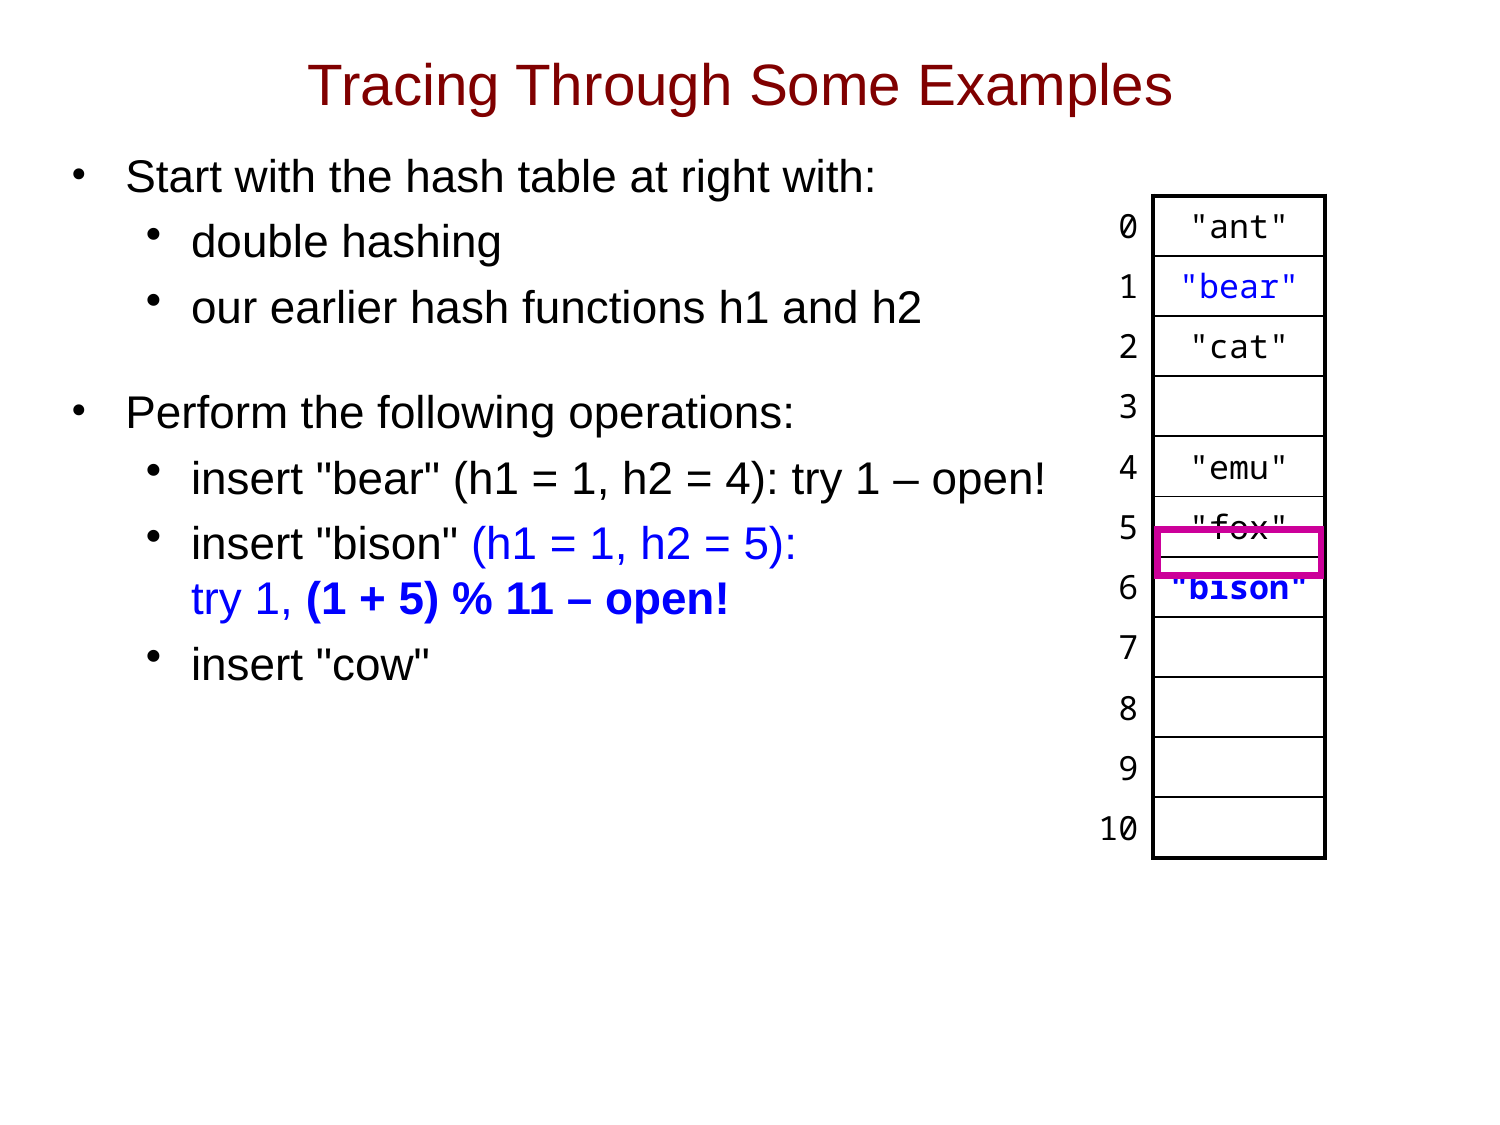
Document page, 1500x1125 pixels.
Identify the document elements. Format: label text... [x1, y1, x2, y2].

table_cell "bison" [1155, 558, 1323, 616]
table_cell "bear" [1155, 257, 1323, 315]
table_cell 4 [981, 436, 1151, 496]
table_cell 5 [981, 496, 1151, 557]
table_cell "emu" [1155, 437, 1323, 496]
table_cell 6 [981, 557, 1151, 617]
table_cell 1 [981, 256, 1151, 316]
table_cell "fox" [1155, 497, 1323, 556]
table_cell [1155, 678, 1323, 736]
table_cell 2 [981, 316, 1151, 376]
table_header "ant" [1155, 198, 1323, 255]
table_cell 9 [981, 737, 1151, 797]
title Tracing Through Some Examples [96, 12, 1386, 138]
table_cell 10 [981, 797, 1151, 858]
table_header 0 [981, 196, 1151, 256]
table_cell [1155, 618, 1323, 676]
table_cell 8 [981, 677, 1151, 737]
table_cell 3 [981, 376, 1151, 436]
text_box [1157, 529, 1321, 576]
list Start with the hash table at right with: double hashing our earlier hash functions h1 and h2 Perform the following operations: insert "bear" (h1 = 1, h2 = 4): try 1 – open! insert "bison" (h1 = 1, h2 = 5): try 1, (1 + 5) % 11 – open! insert "cow" [55, 138, 1500, 1060]
table_cell [1155, 798, 1323, 856]
table_cell "cat" [1155, 317, 1323, 375]
table_cell [1155, 377, 1323, 435]
table_cell [1155, 738, 1323, 796]
table_cell 7 [981, 617, 1151, 677]
